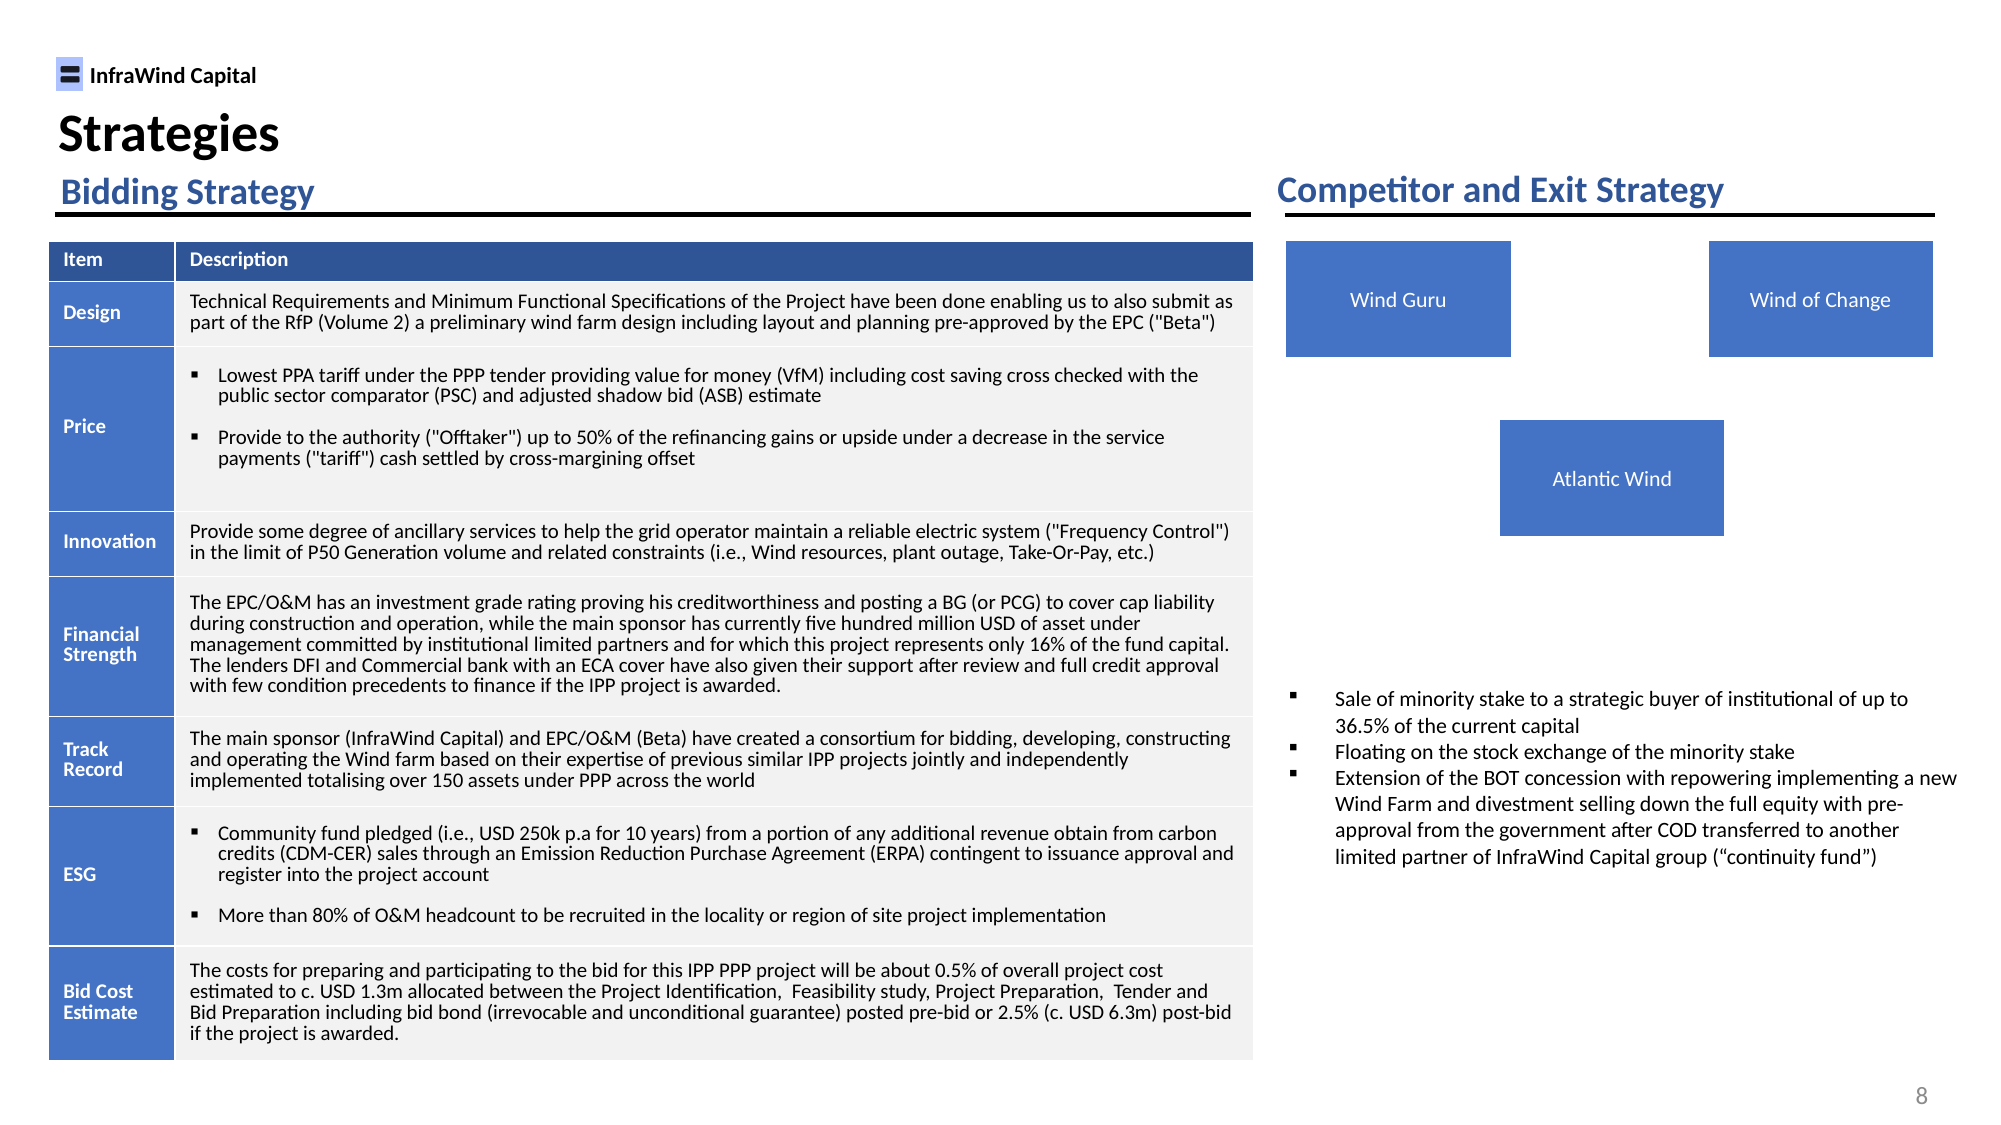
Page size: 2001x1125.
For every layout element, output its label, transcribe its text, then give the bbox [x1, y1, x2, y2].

table_cell The EPC/O&M has an investment grade rating proving his creditworthiness and posting a BG (or PCG) to cover cap liability during construction and operation, while the main sponsor has currently five hundred million USD of asset under management committed by institutional limited partners and for which this project represents only 16% of the fund capital. The lenders DFI and Commercial bank with an ECA cover have also given their support after review and full credit approval with few condition precedents to finance if the IPP project is awarded. [176, 577, 1253, 716]
table_cell The costs for preparing and participating to the bid for this IPP PPP project will be about 0.5% of overall project cost estimated to c. USD 1.3m allocated between the Project Identification, Feasibility study, Project Preparation, Tender and Bid Preparation including bid bond (irrevocable and unconditional guarantee) posted pre-bid or 2.5% (c. USD 6.3m) post-bid if the project is awarded. [176, 947, 1253, 1060]
text_box Sale of minority stake to a strategic buyer of institutional of up to 36.5% of the current capital Floating on the stock exchange of the minority stake Extension of the BOT concession with repowering implementing a new Wind Farm and divestment selling down the full equity with pre-approval from the government after COD transferred to another limited partner of InfraWind Capital group (“continuity fund”) [1282, 679, 1964, 875]
table_cell Provide some degree of ancillary services to help the grid operator maintain a reliable electric system ("Frequency Control") in the limit of P50 Generation volume and related constraints (i.e., Wind resources, plant outage, Take-Or-Pay, etc.) [176, 512, 1253, 576]
table_cell Financial Strength [49, 577, 174, 716]
table_cell Innovation [49, 512, 174, 576]
table_header Item [49, 242, 174, 281]
table_cell Community fund pledged (i.e., USD 250k p.a for 10 years) from a portion of any additional revenue obtain from carbon credits (CDM-CER) sales through an Emission Reduction Purchase Agreement (ERPA) contingent to issuance approval and register into the project account More than 80% of O&M headcount to be recruited in the locality or region of site project implementation [176, 807, 1253, 945]
text_box Wind of Change [1709, 241, 1933, 357]
table_cell Price [49, 347, 174, 511]
table_cell Bid Cost Estimate [49, 947, 174, 1060]
text_box Wind Guru [1286, 241, 1511, 357]
table_header Description [176, 242, 1253, 281]
table_cell Technical Requirements and Minimum Functional Specifications of the Project have been done enabling us to also submit as part of the RfP (Volume 2) a preliminary wind farm design including layout and planning pre-approved by the EPC ("Beta") [176, 282, 1253, 346]
text_box Strategies [52, 91, 1945, 169]
text_box Bidding Strategy [54, 169, 646, 212]
table_cell The main sponsor (InfraWind Capital) and EPC/O&M (Beta) have created a consortium for bidding, developing, constructing and operating the Wind farm based on their expertise of previous similar IPP projects jointly and independently implemented totalising over 150 assets under PPP across the world [176, 717, 1253, 806]
text_box Atlantic Wind [1500, 420, 1724, 536]
slide_number 8 [1493, 1064, 1944, 1125]
table_cell Lowest PPA tariff under the PPP tender providing value for money (VfM) including cost saving cross checked with the public sector comparator (PSC) and adjusted shadow bid (ASB) estimate Provide to the authority ("Offtaker") up to 50% of the refinancing gains or upside under a decrease in the service payments ("tariff") cash settled by cross-margining offset [176, 347, 1253, 511]
text_box Competitor and Exit Strategy [1271, 159, 1863, 216]
table_cell ESG [49, 807, 174, 945]
table_cell Design [49, 282, 174, 346]
table_cell Track Record [49, 717, 174, 806]
